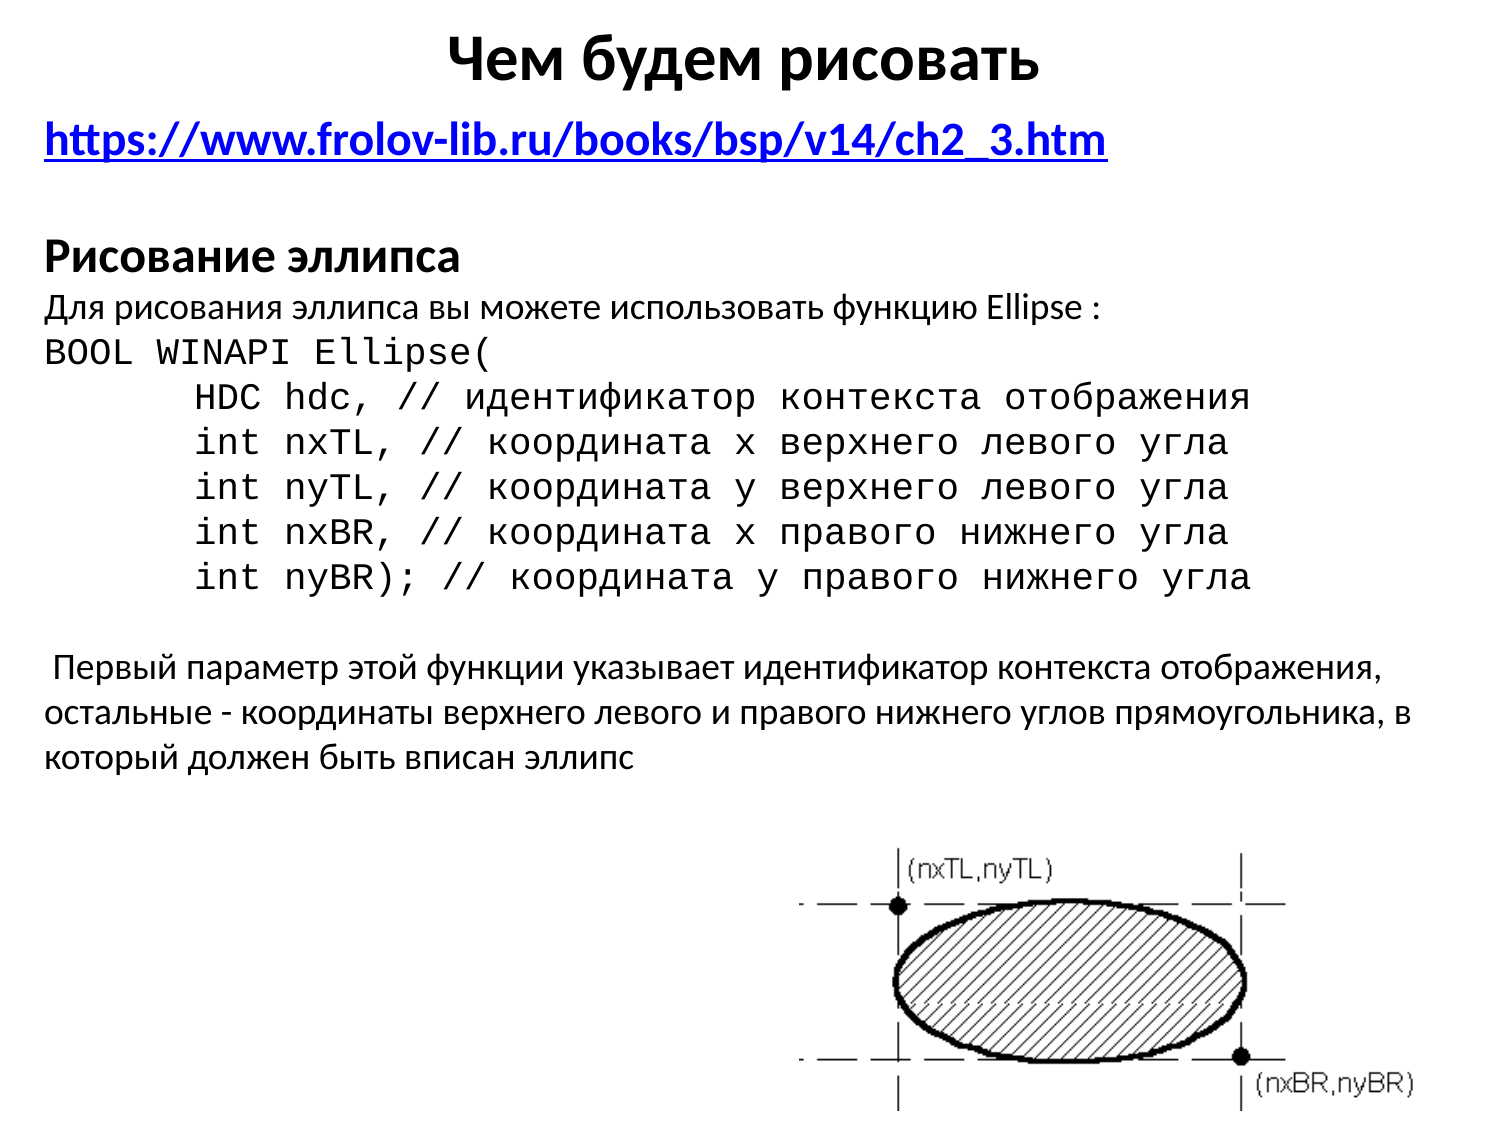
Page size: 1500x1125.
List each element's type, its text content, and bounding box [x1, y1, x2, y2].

picture [799, 814, 1433, 1111]
title Чем будем рисовать [29, 19, 1459, 88]
text_box https://www.frolov-lib.ru/books/bsp/v14/ch2_3.htm Рисование эллипса Для рисования эллипса вы можете использовать функцию Ellipse : BOOL WINAPI Ellipse( HDC hdc, // идентификатор контекста отображения int nxTL, // координата x верхнего левого угла int nyTL, // координата y верхнего левого угла int nxBR, // координата x правого нижнего угла int nyBR); // координата y правого нижнего угла Первый параметр этой функции указывает идентификатор контекста отображения, остальные - координаты верхнего левого и правого нижнего углов прямоугольника, в который должен быть вписан эллипс [29, 100, 1433, 785]
